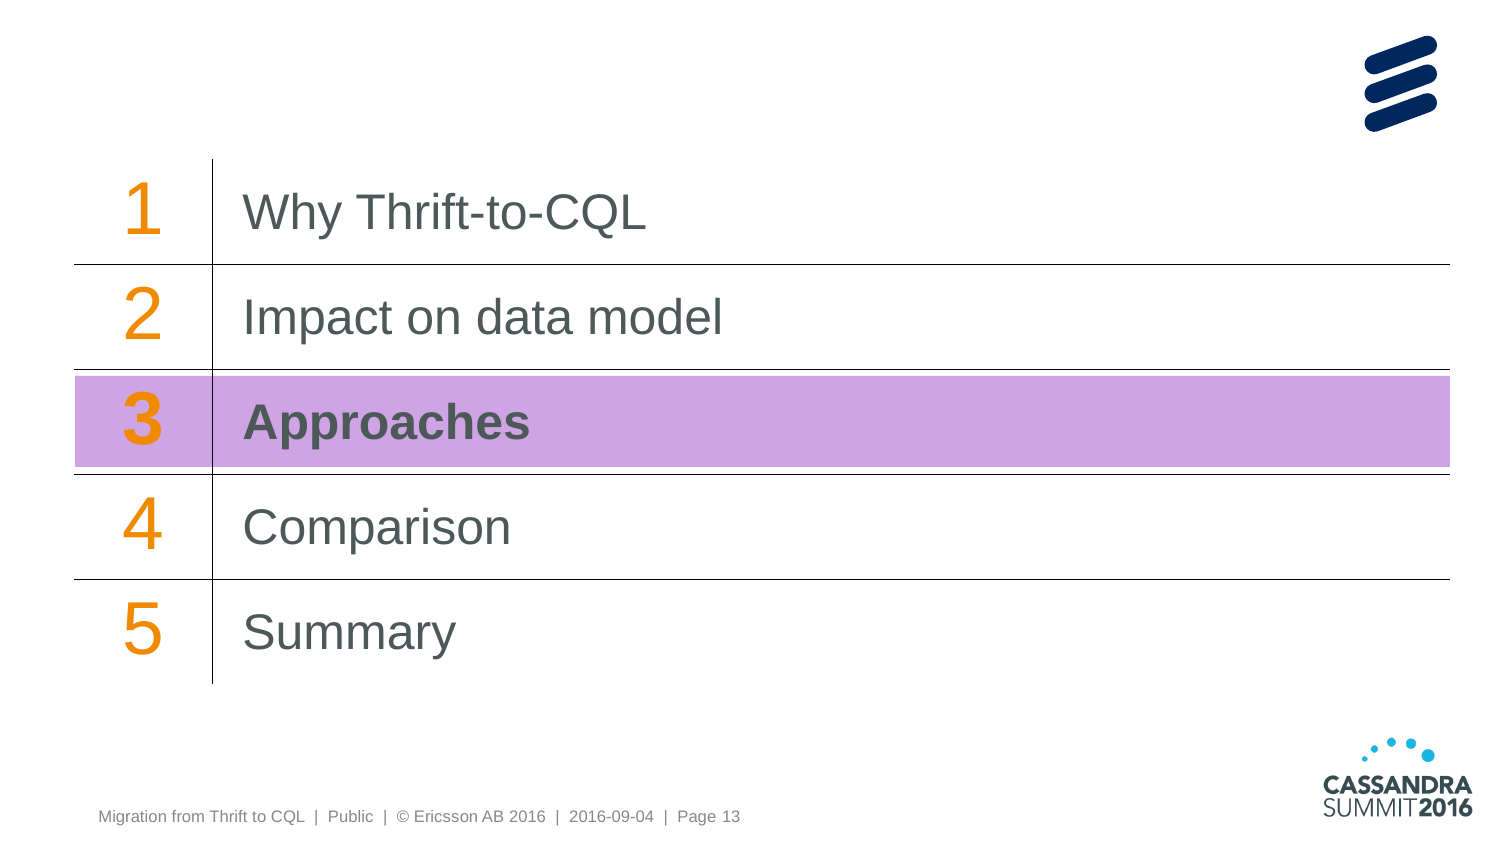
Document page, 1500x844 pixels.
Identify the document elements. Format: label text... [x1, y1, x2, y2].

table_cell 2 [74, 265, 212, 369]
table_cell Summary [213, 580, 1450, 684]
table_cell 4 [74, 475, 212, 579]
table_cell Impact on data model [213, 265, 1450, 369]
table_cell Approaches [213, 370, 1450, 474]
table_header 1 [74, 159, 212, 264]
table_cell 5 [74, 580, 212, 684]
picture [1320, 734, 1475, 819]
table_cell Comparison [213, 475, 1450, 579]
table_cell 3 [74, 370, 212, 474]
table_header Why Thrift-to-CQL [213, 159, 1450, 264]
